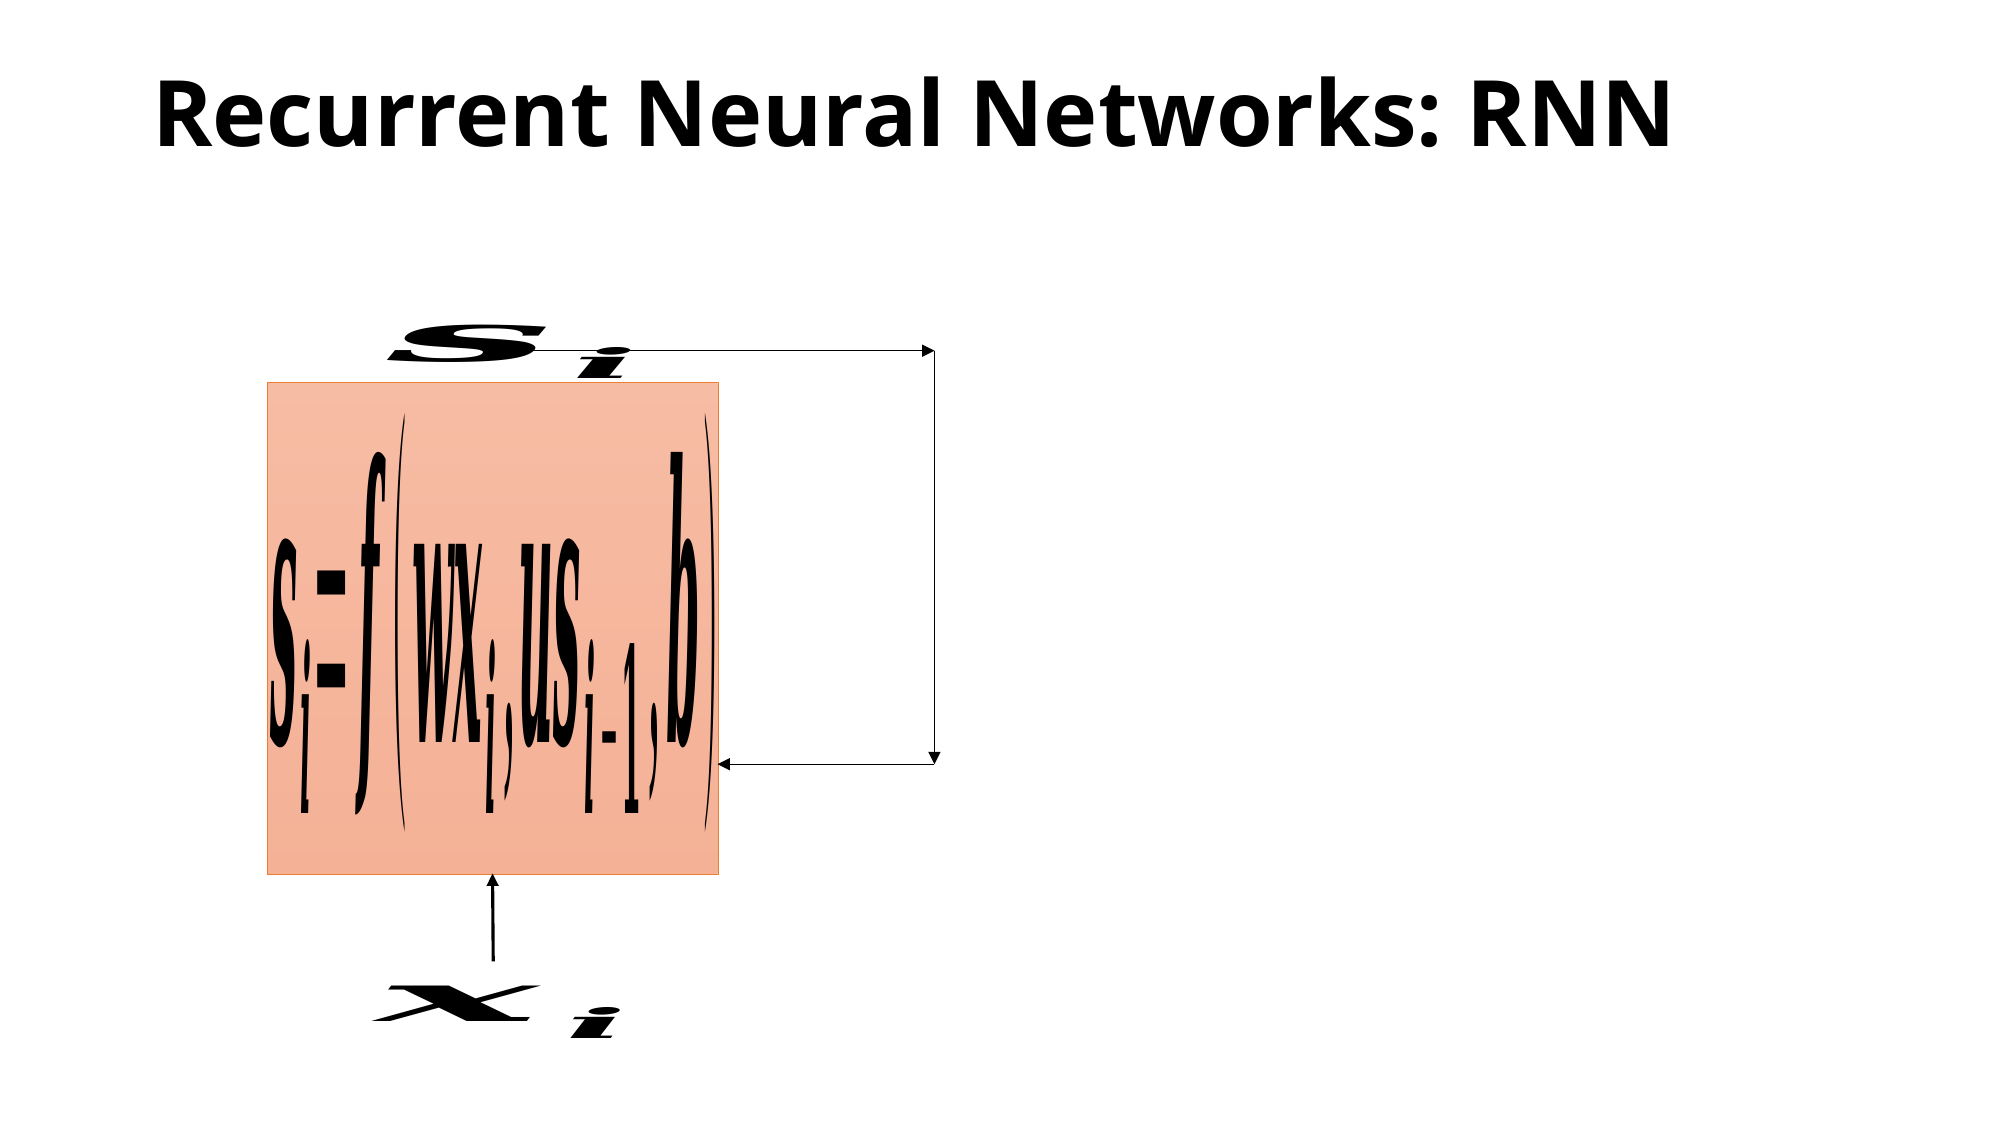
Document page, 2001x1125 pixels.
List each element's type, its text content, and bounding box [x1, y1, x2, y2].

text_box Recurrent Neural Networks: RNN [137, 59, 1863, 224]
